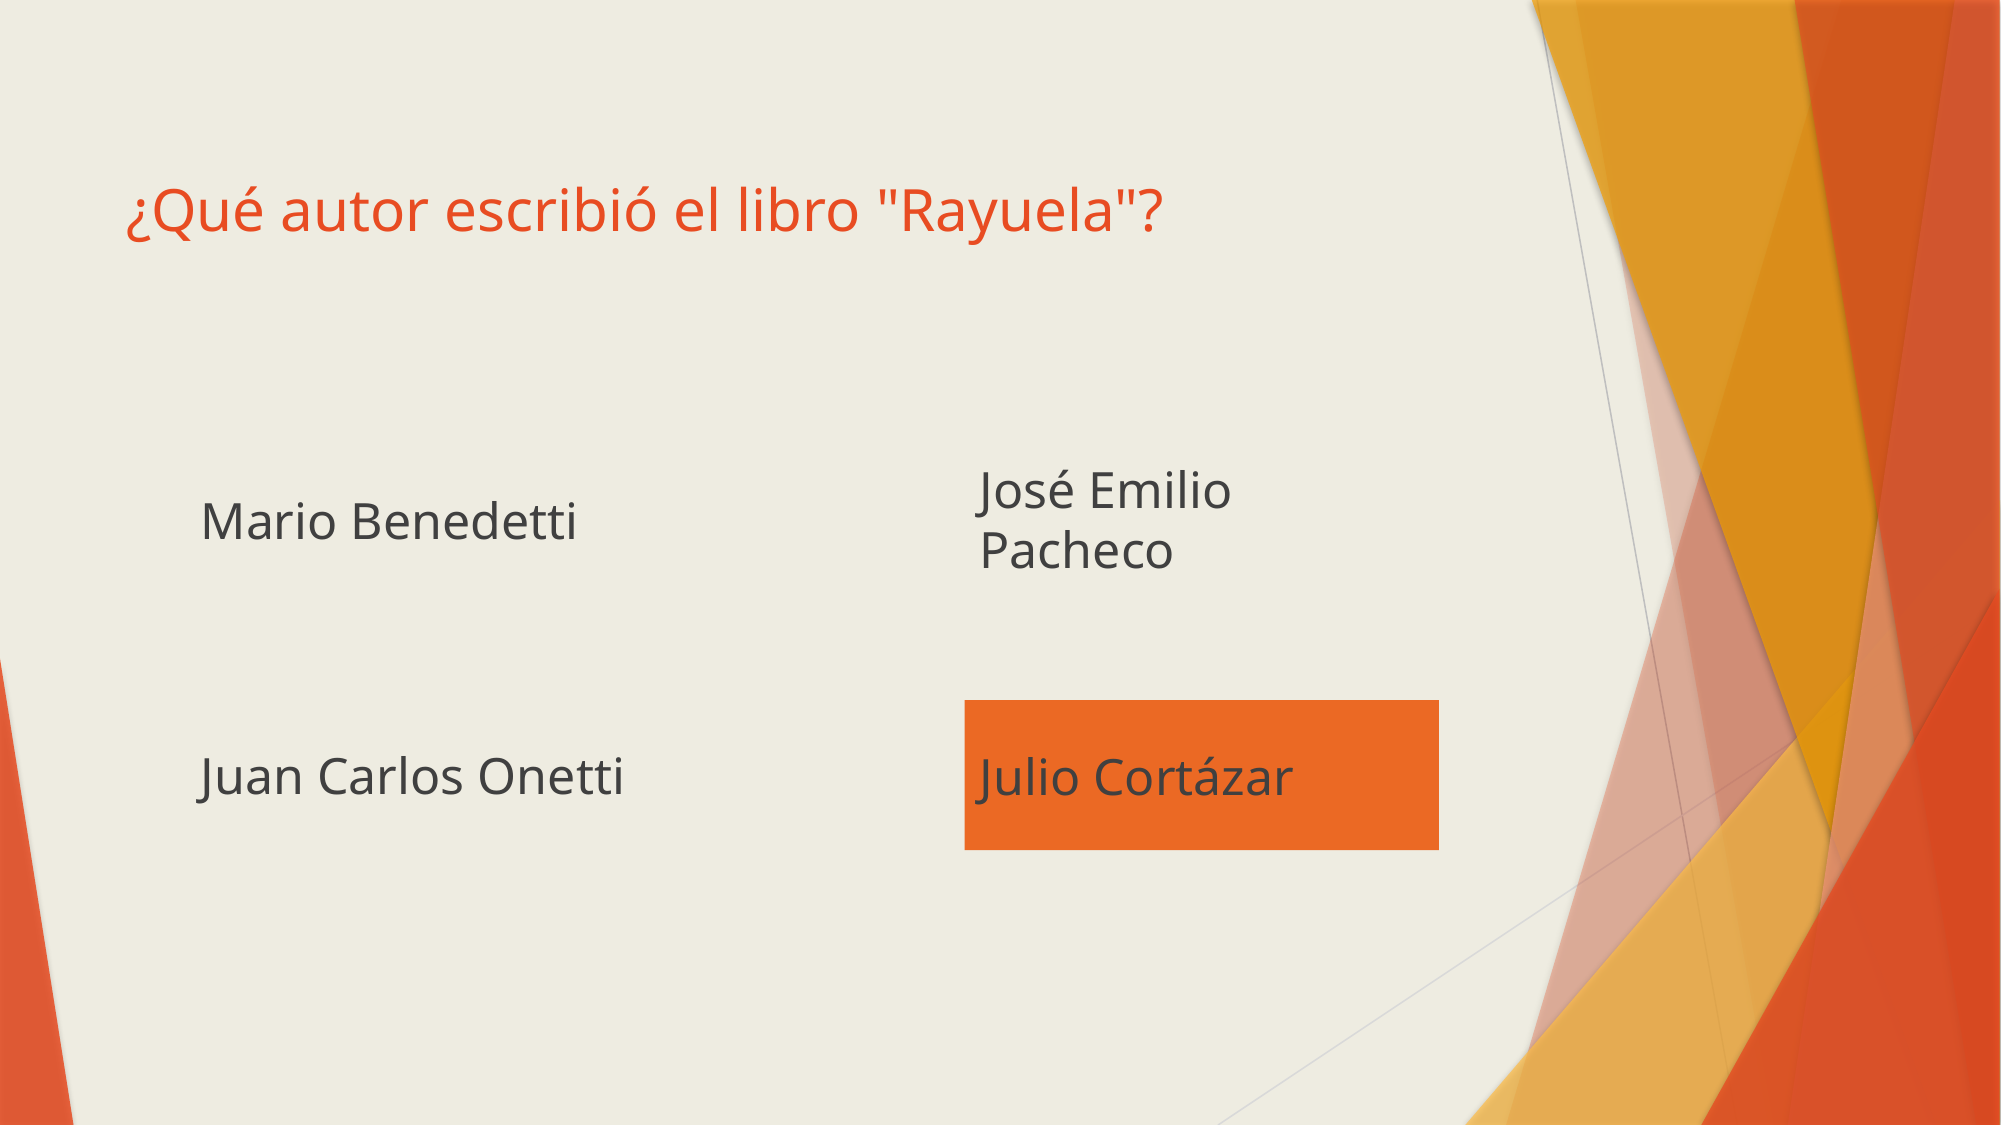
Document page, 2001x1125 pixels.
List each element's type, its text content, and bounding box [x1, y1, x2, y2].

list Julio Cortázar [964, 700, 1439, 851]
list José Emilio Pacheco [964, 443, 1439, 594]
title ¿Qué autor escribió el libro "Rayuela"? [111, 99, 1522, 317]
list Juan Carlos Onetti [185, 699, 661, 850]
list Mario Benedetti [185, 444, 661, 595]
